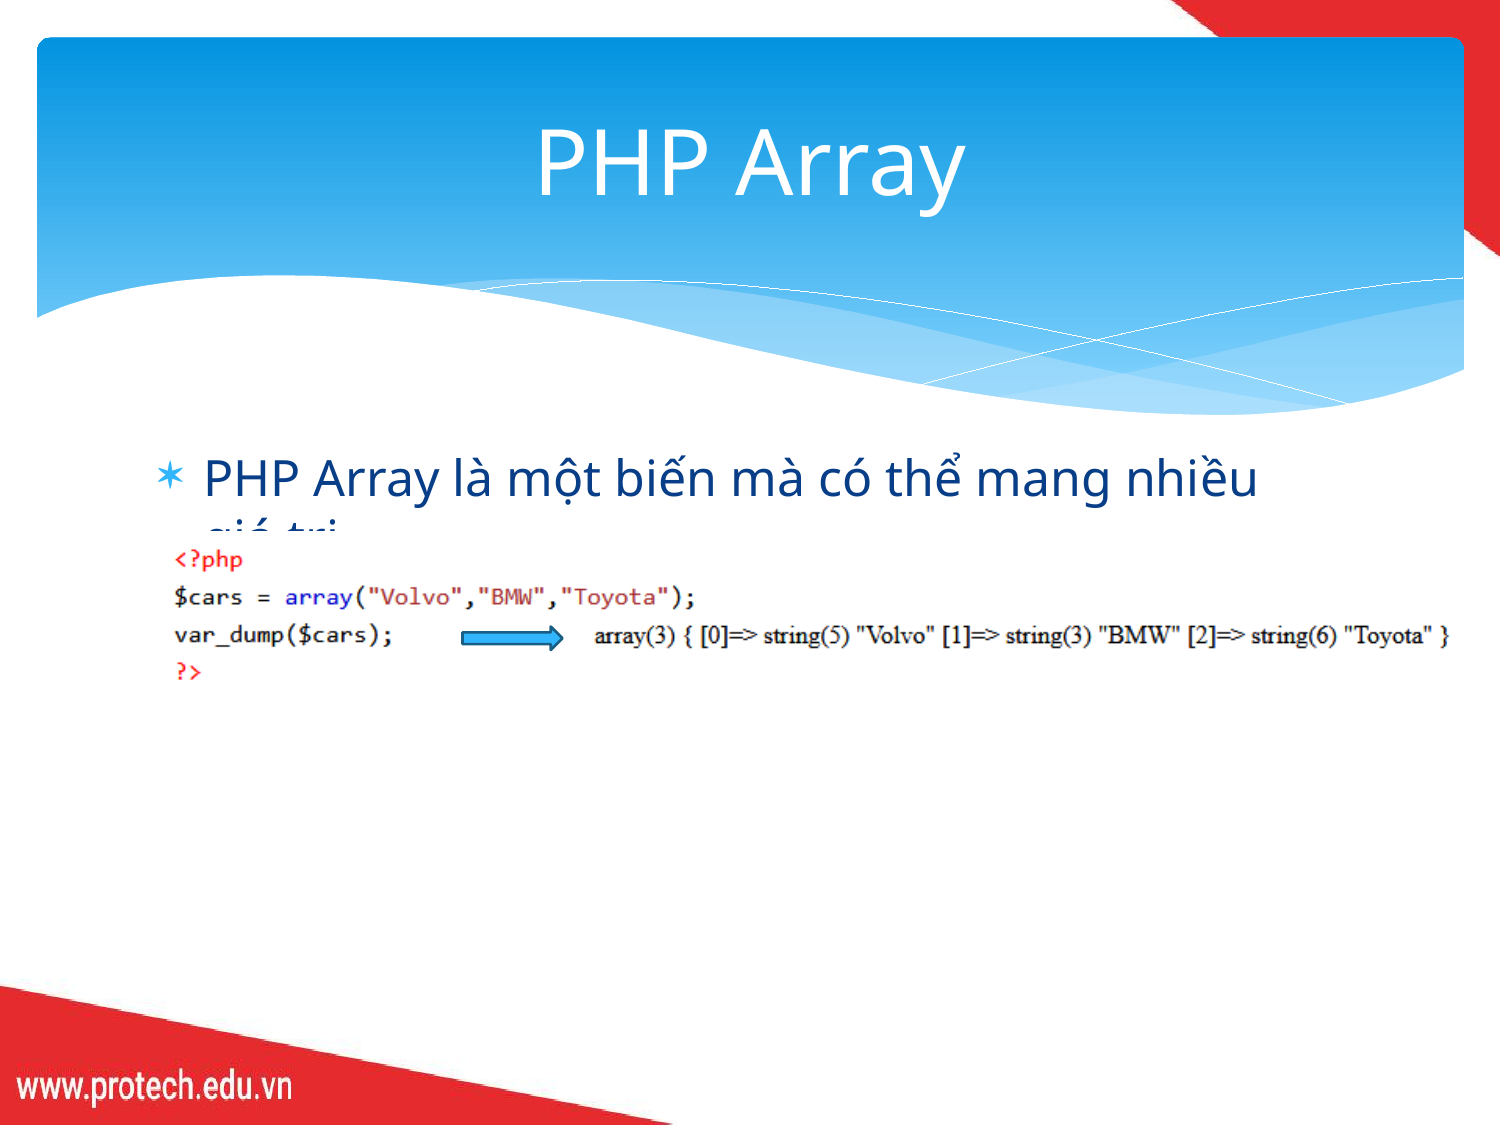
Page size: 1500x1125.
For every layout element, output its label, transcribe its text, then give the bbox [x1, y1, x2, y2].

list PHP Array là một biến mà có thể mang nhiều giá trị [143, 438, 1359, 1005]
picture [0, 0, 1500, 1125]
title PHP Array [75, 55, 1425, 261]
